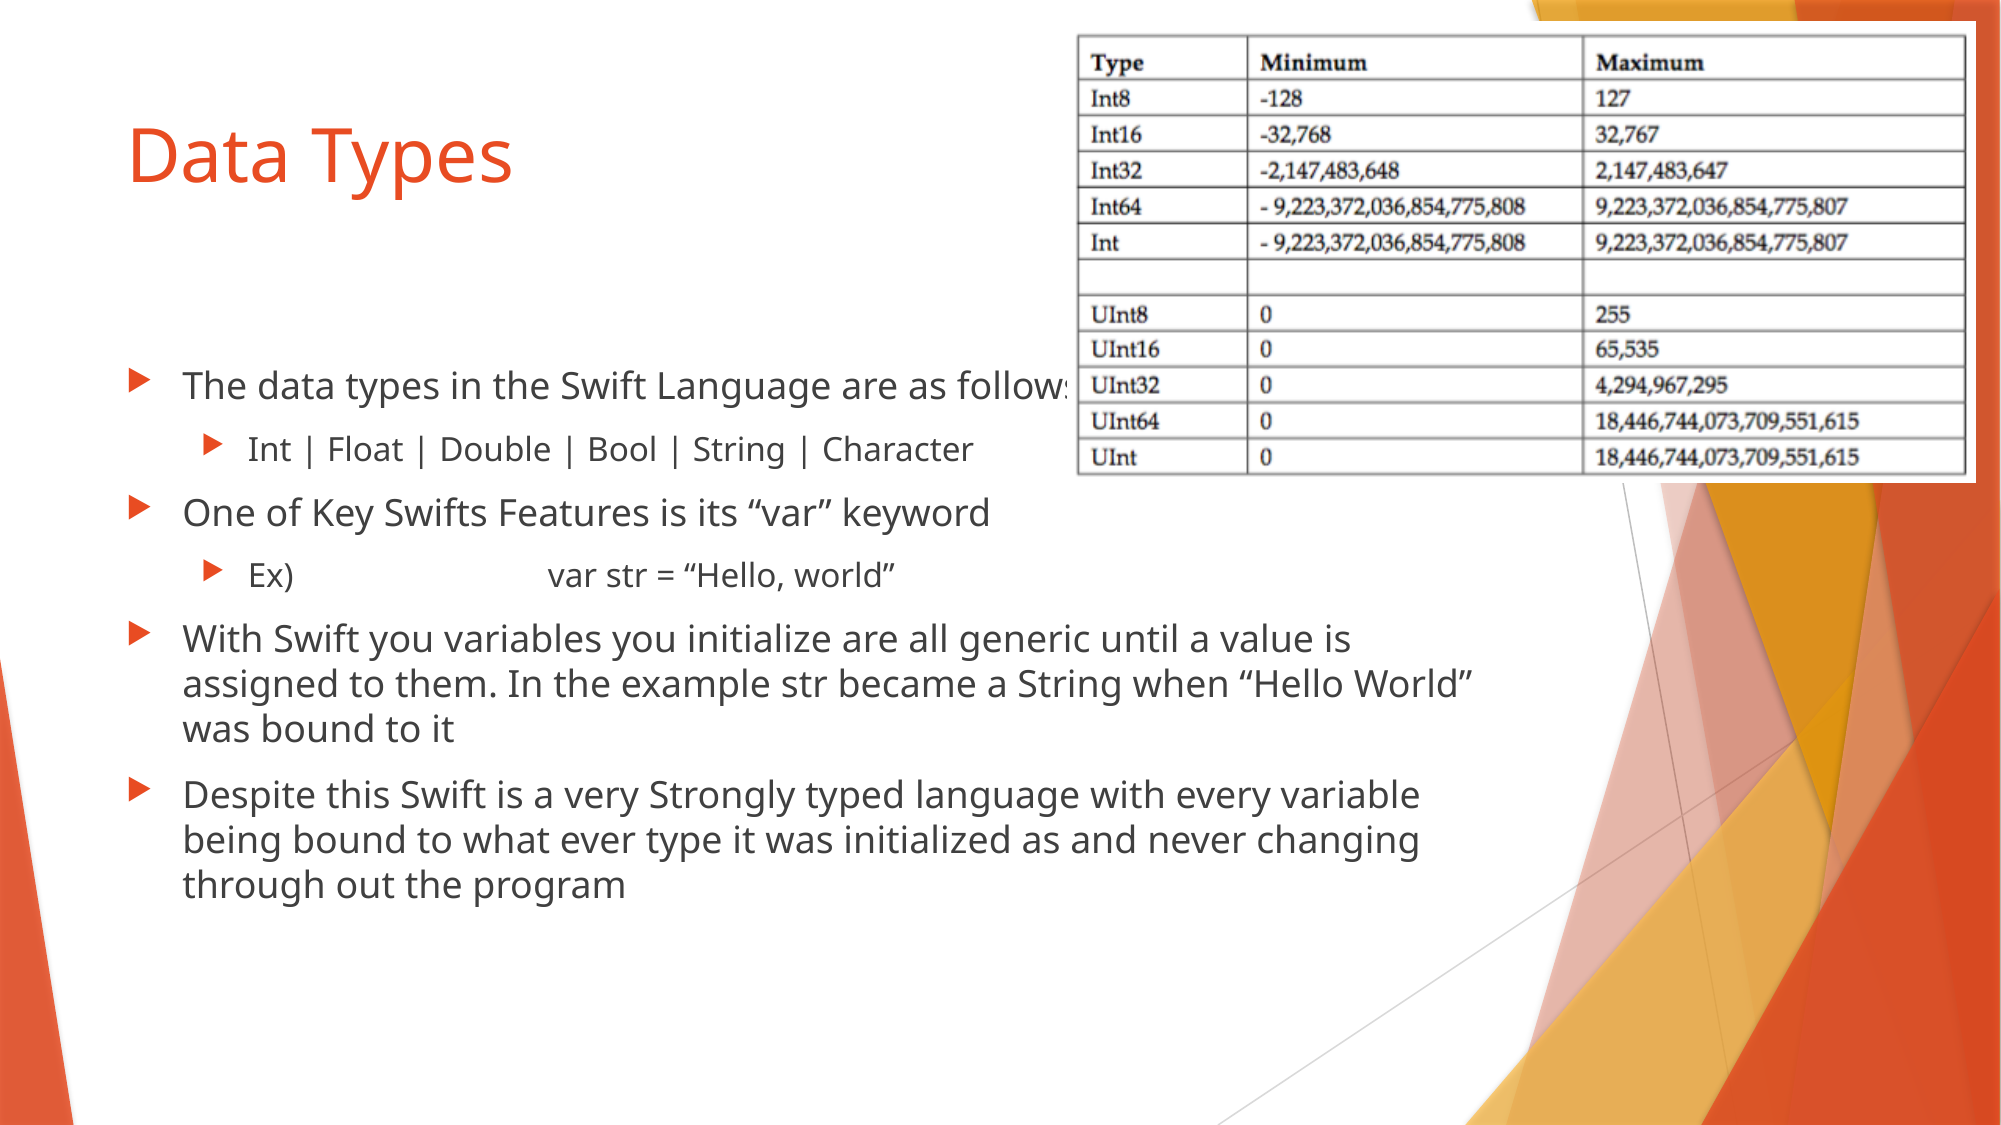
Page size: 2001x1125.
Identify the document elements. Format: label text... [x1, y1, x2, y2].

title Data Types [111, 99, 1062, 317]
list The data types in the Swift Language are as follows Int | Float | Double | Bool | String | Character One of Key Swifts Features is its “var” keyword Ex) var str = “Hello, world” With Swift you variables you initialize are all generic until a value is assigned to them. In the example str became a String when “Hello World” was bound to it Despite this Swift is a very Strongly typed language with every variable being bound to what ever type it was initialized as and never changing through out the program [111, 354, 1522, 992]
picture [1066, 20, 1976, 483]
